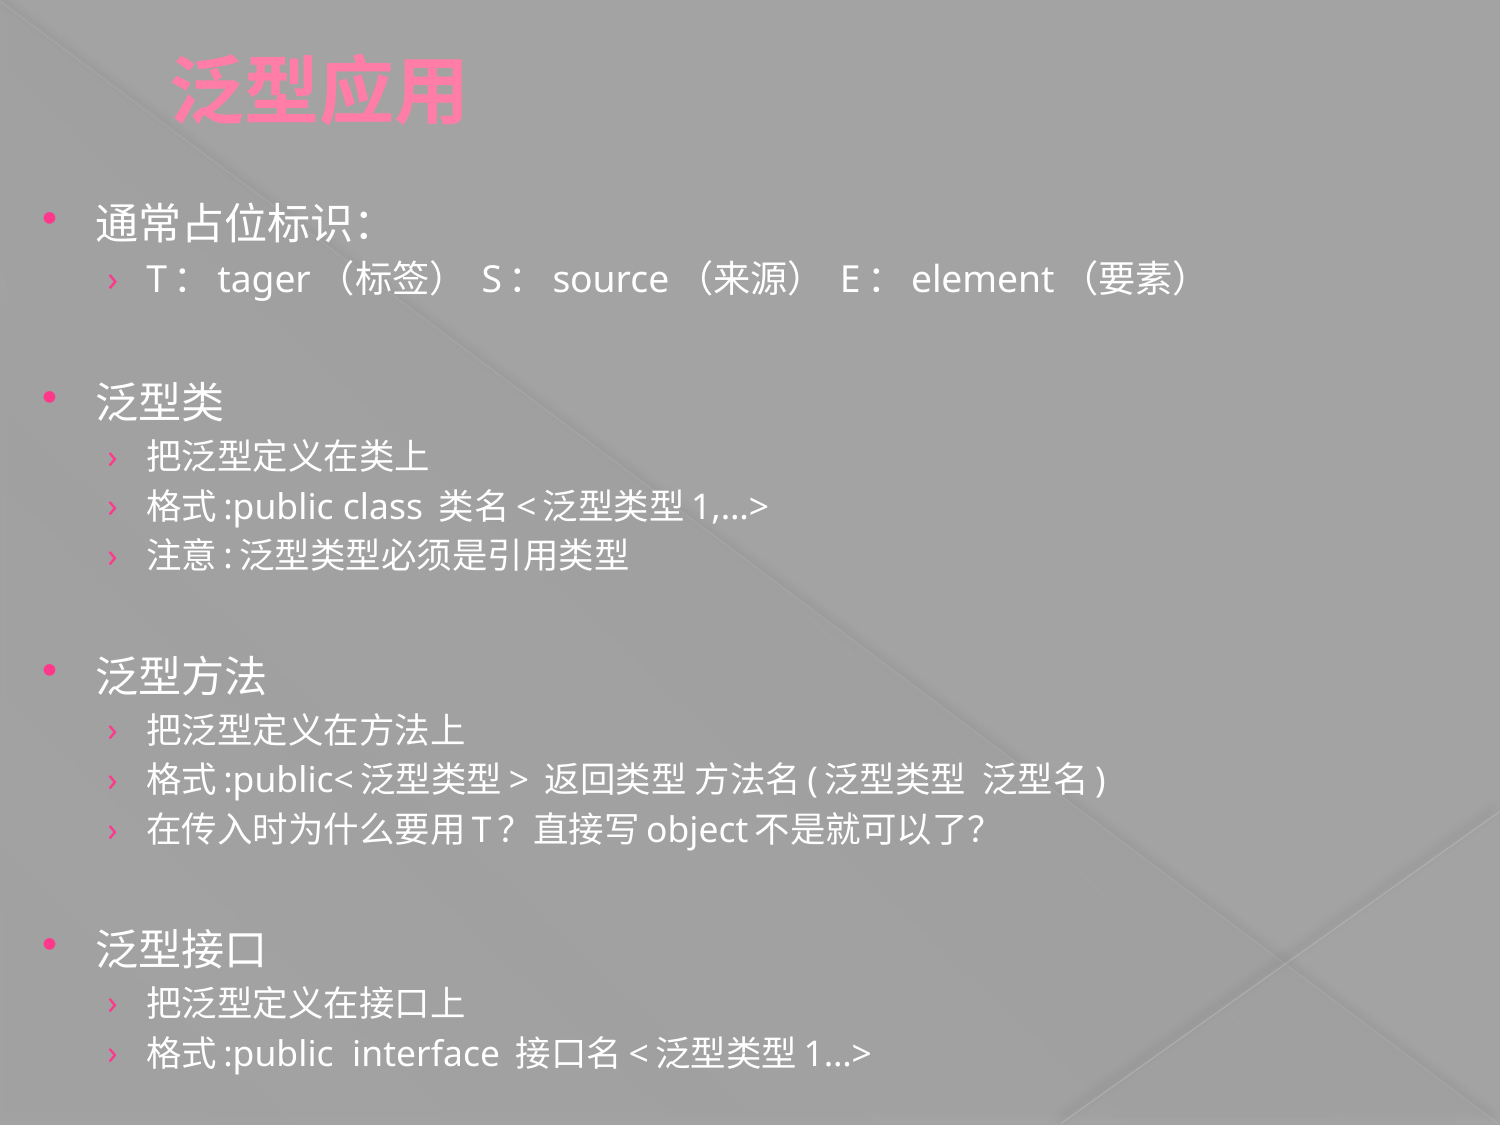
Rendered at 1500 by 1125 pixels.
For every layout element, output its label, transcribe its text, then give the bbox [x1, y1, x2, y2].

list 通常占位标识： T：tager（标签） S：source（来源） E：element（要素） 泛型类 把泛型定义在类上 格式:public class 类名<泛型类型1,…> 注意:泛型类型必须是引用类型 泛型方法 把泛型定义在方法上 格式:public<泛型类型> 返回类型 方法名(泛型类型 泛型名) 在传入时为什么要用T？直接写object不是就可以了？ 泛型接口 把泛型定义在接口上 格式:public interface 接口名<泛型类型1…> [20, 128, 1425, 1091]
title 泛型应用 [75, 28, 1425, 128]
